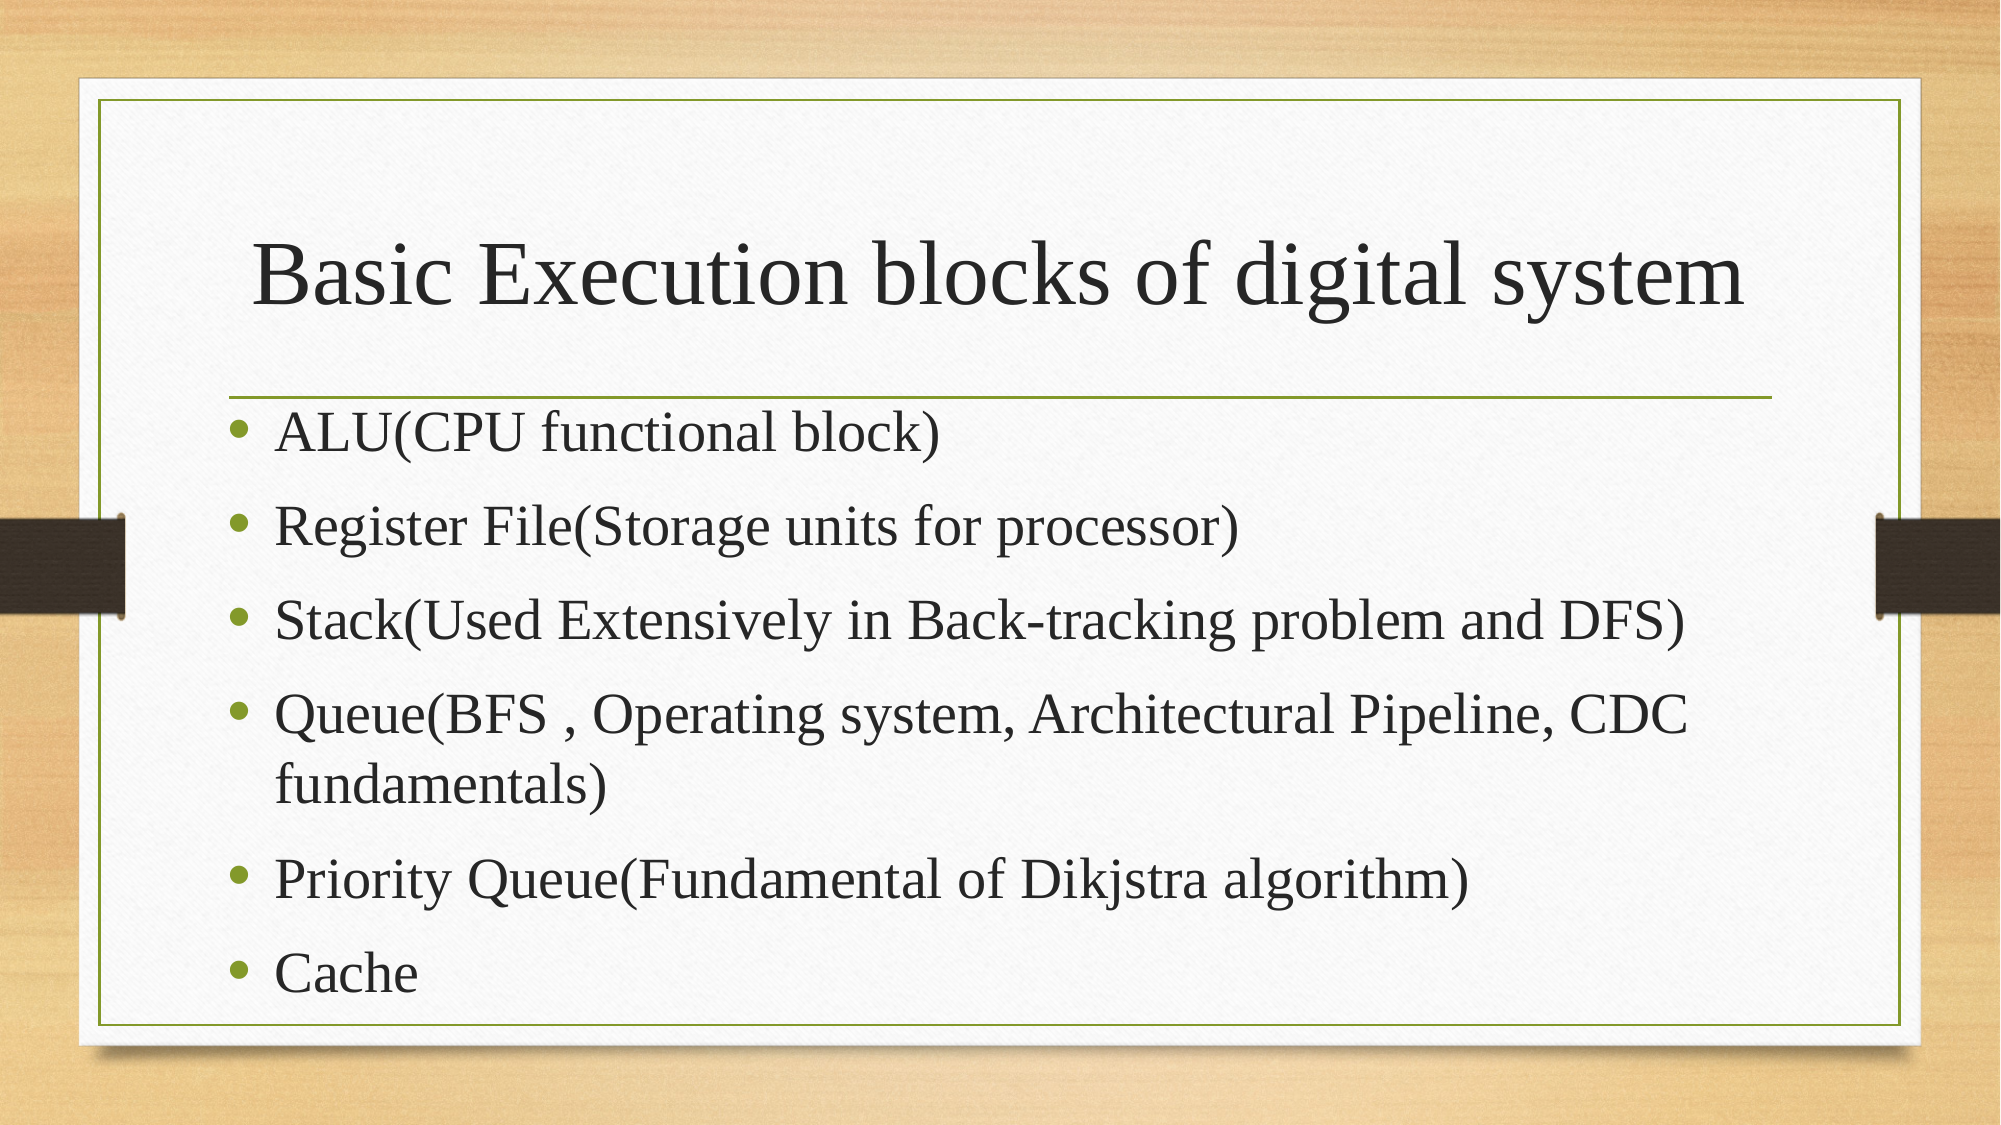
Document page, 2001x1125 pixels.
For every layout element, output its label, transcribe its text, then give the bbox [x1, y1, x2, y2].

list ALU(CPU functional block) Register File(Storage units for processor) Stack(Used Extensively in Back-tracking problem and DFS) Queue(BFS , Operating system, Architectural Pipeline, CDC fundamentals) Priority Queue(Fundamental of Dikjstra algorithm) Cache [212, 385, 1788, 1024]
picture [0, 0, 2001, 1125]
title Basic Execution blocks of digital system [212, 161, 1788, 375]
